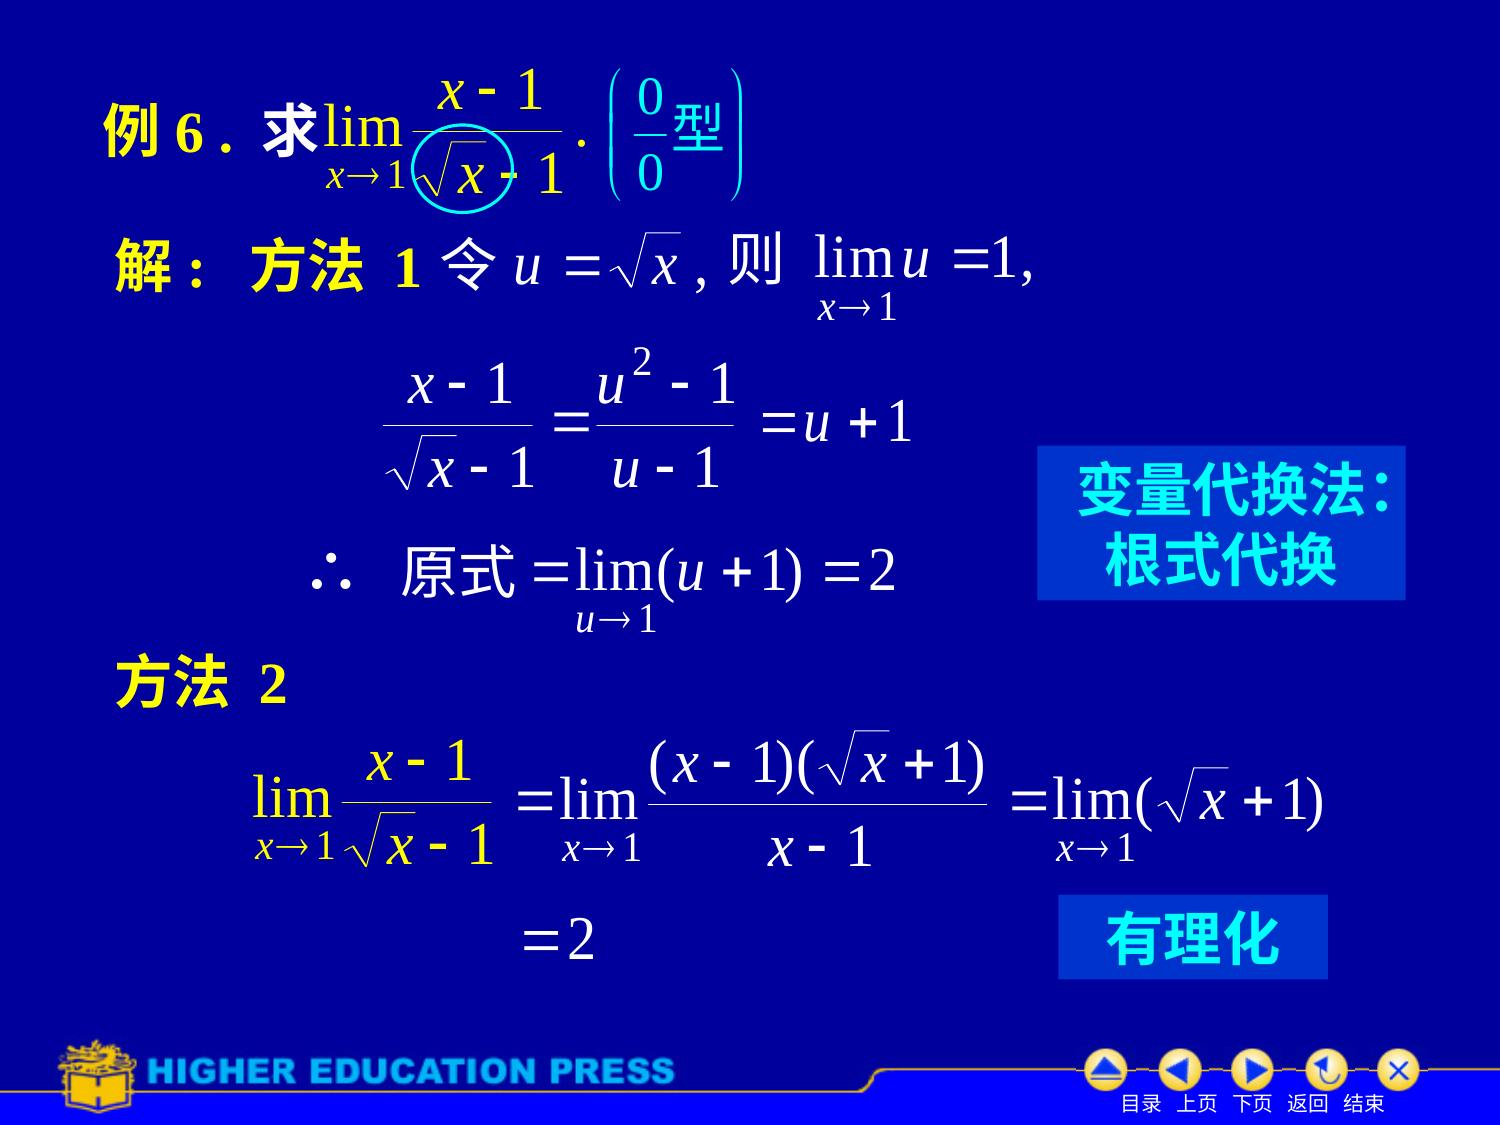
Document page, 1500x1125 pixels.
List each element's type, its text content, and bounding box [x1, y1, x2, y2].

text_box 令 [425, 220, 550, 306]
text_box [249, 729, 494, 871]
text_box 解: 方法 1 [99, 221, 450, 307]
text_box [512, 227, 711, 303]
text_box [427, 200, 498, 213]
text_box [598, 58, 758, 212]
text_box 有理化 [1058, 894, 1328, 980]
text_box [812, 224, 1038, 325]
text_box 变量代换法：根式代换 [1037, 445, 1406, 601]
text_box ∴ 原式 [287, 528, 588, 613]
text_box 则 [712, 214, 838, 300]
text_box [379, 337, 738, 494]
picture [0, 0, 1500, 1125]
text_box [1003, 762, 1329, 867]
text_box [509, 724, 991, 871]
text_box 方法 2 [99, 637, 363, 723]
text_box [320, 58, 588, 200]
title 例6 . 求 [73, 78, 320, 180]
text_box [816, 542, 900, 593]
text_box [524, 537, 807, 638]
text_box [754, 393, 913, 446]
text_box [515, 912, 599, 963]
